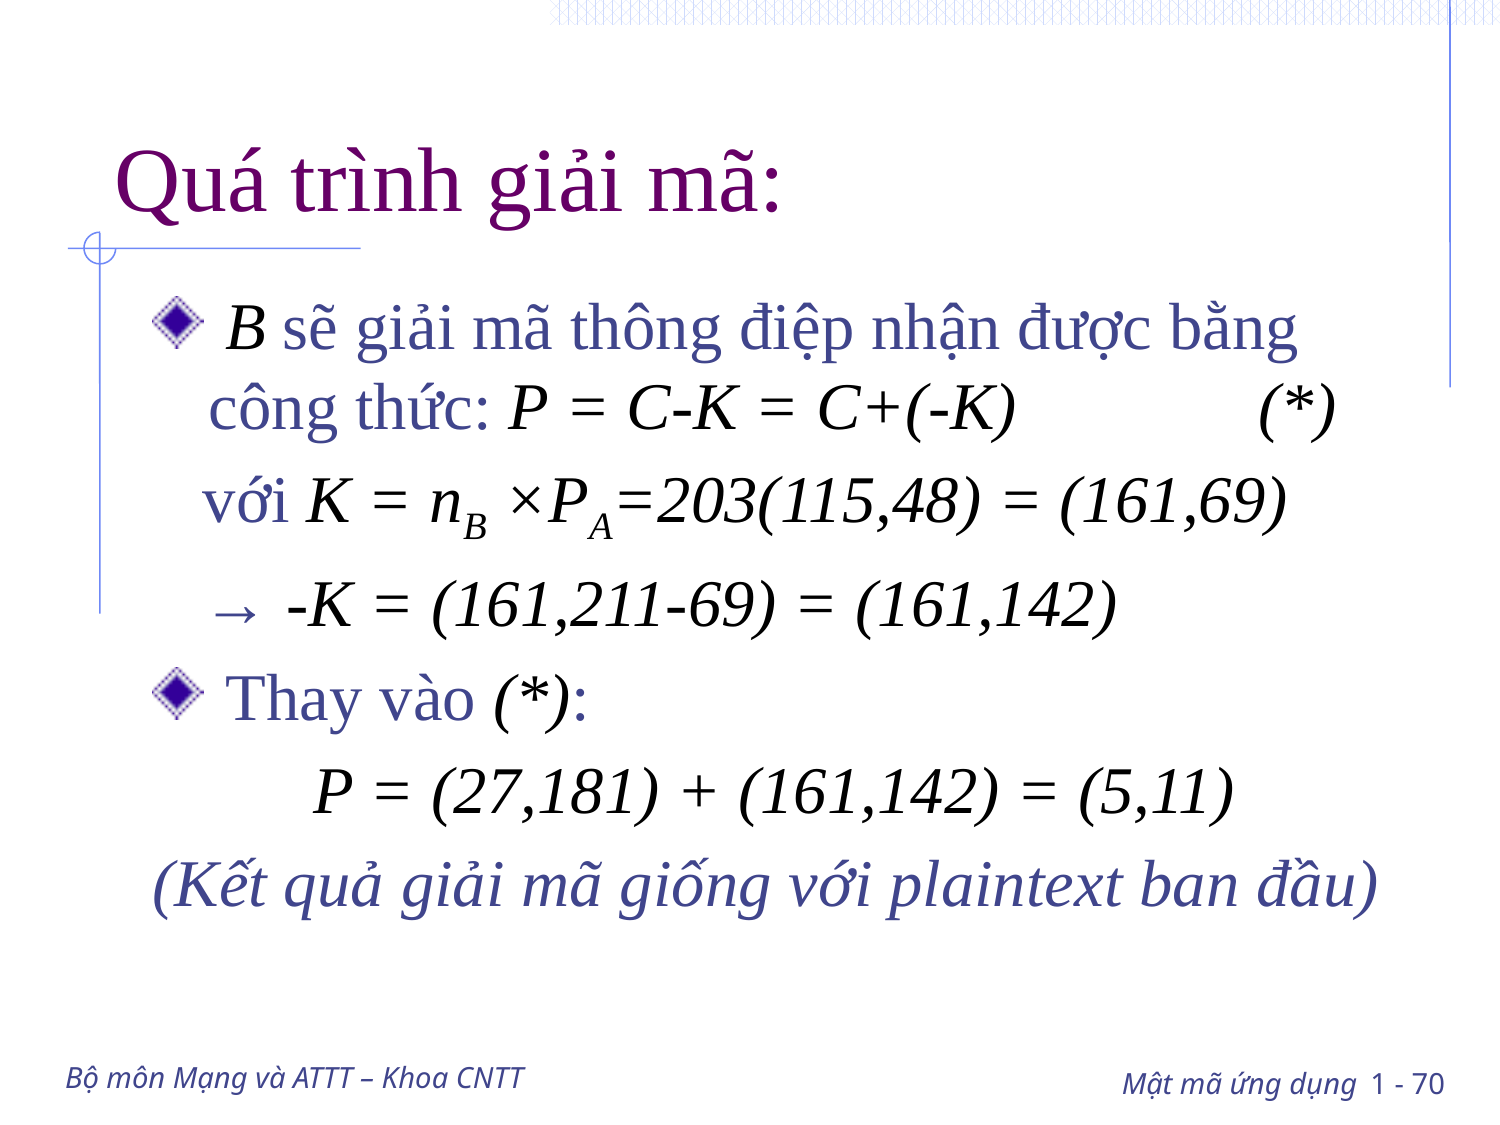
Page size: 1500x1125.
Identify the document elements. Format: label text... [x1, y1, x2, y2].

picture [152, 296, 204, 349]
title Quá trình giải mã: [99, 50, 1375, 238]
list B sẽ giải mã thông điệp nhận được bằng công thức: P = C-K = C+(-K) (*) với K = nB ×PA=203(115,48) = (161,69) → -K = (161,211-69) = (161,142) Thay vào (*): P = (27,181) + (161,142) = (5,11) (Kết quả giải mã giống với plaintext ban đầu) [137, 275, 1413, 950]
picture [152, 667, 204, 720]
slide_number Bộ môn Mạng và ATTT – Khoa CNTT [50, 1027, 638, 1103]
